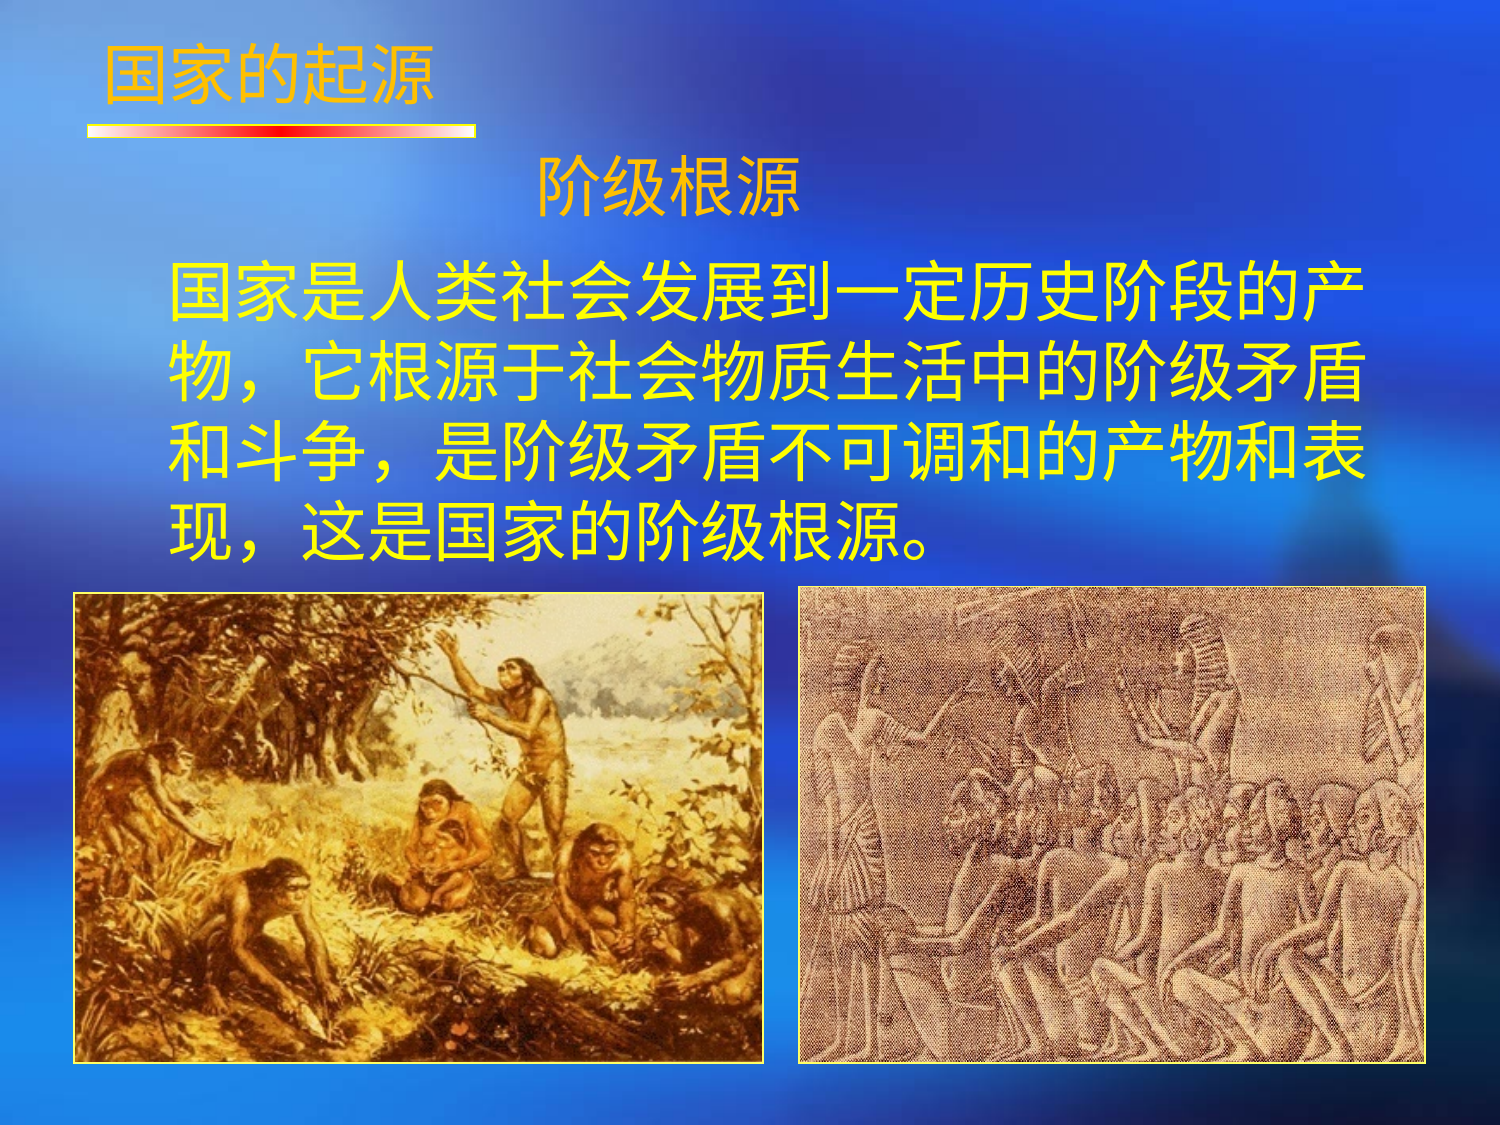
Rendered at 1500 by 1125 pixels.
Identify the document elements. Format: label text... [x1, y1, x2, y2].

text_box 国家是人类社会发展到一定历史阶段的产物，它根源于社会物质生活中的阶级矛盾和斗争，是阶级矛盾不可调和的产物和表现，这是国家的阶级根源。 [152, 242, 1407, 578]
text_box 国家的起源 [87, 24, 475, 121]
text_box 阶级根源 [462, 137, 875, 233]
text_box [87, 124, 475, 138]
picture [0, 0, 1500, 1125]
